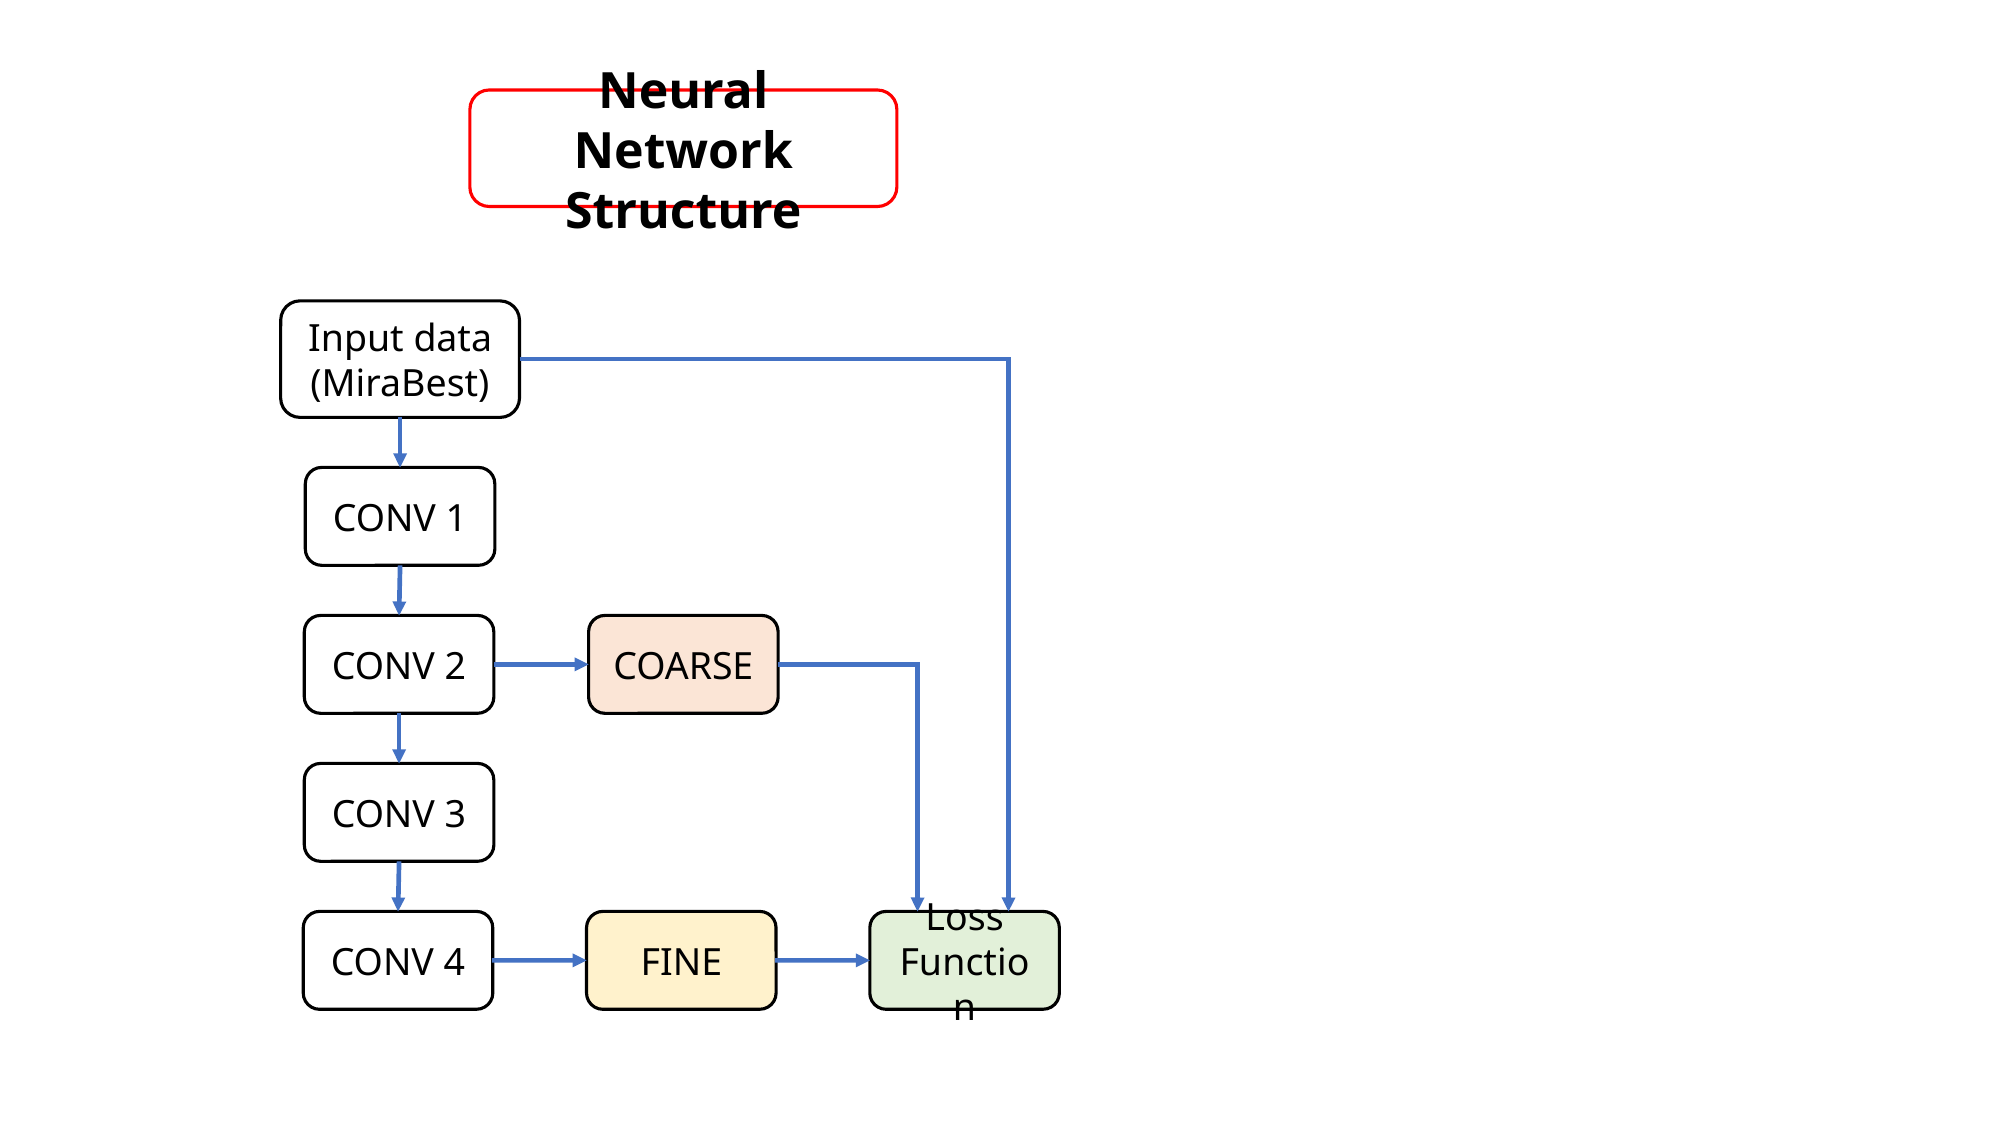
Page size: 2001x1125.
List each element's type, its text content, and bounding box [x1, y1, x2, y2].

text_box Input data (MiraBest) [279, 299, 521, 419]
text_box FINE [585, 912, 778, 1011]
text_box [519, 359, 1009, 912]
text_box CONV 4 [302, 910, 494, 1011]
text_box CONV 1 [304, 466, 496, 567]
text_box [778, 664, 918, 912]
text_box Loss Function [868, 910, 1061, 1011]
text_box CONV 2 [303, 614, 495, 715]
text_box Neural Network Structure [468, 88, 898, 208]
text_box CONV 3 [303, 762, 495, 863]
